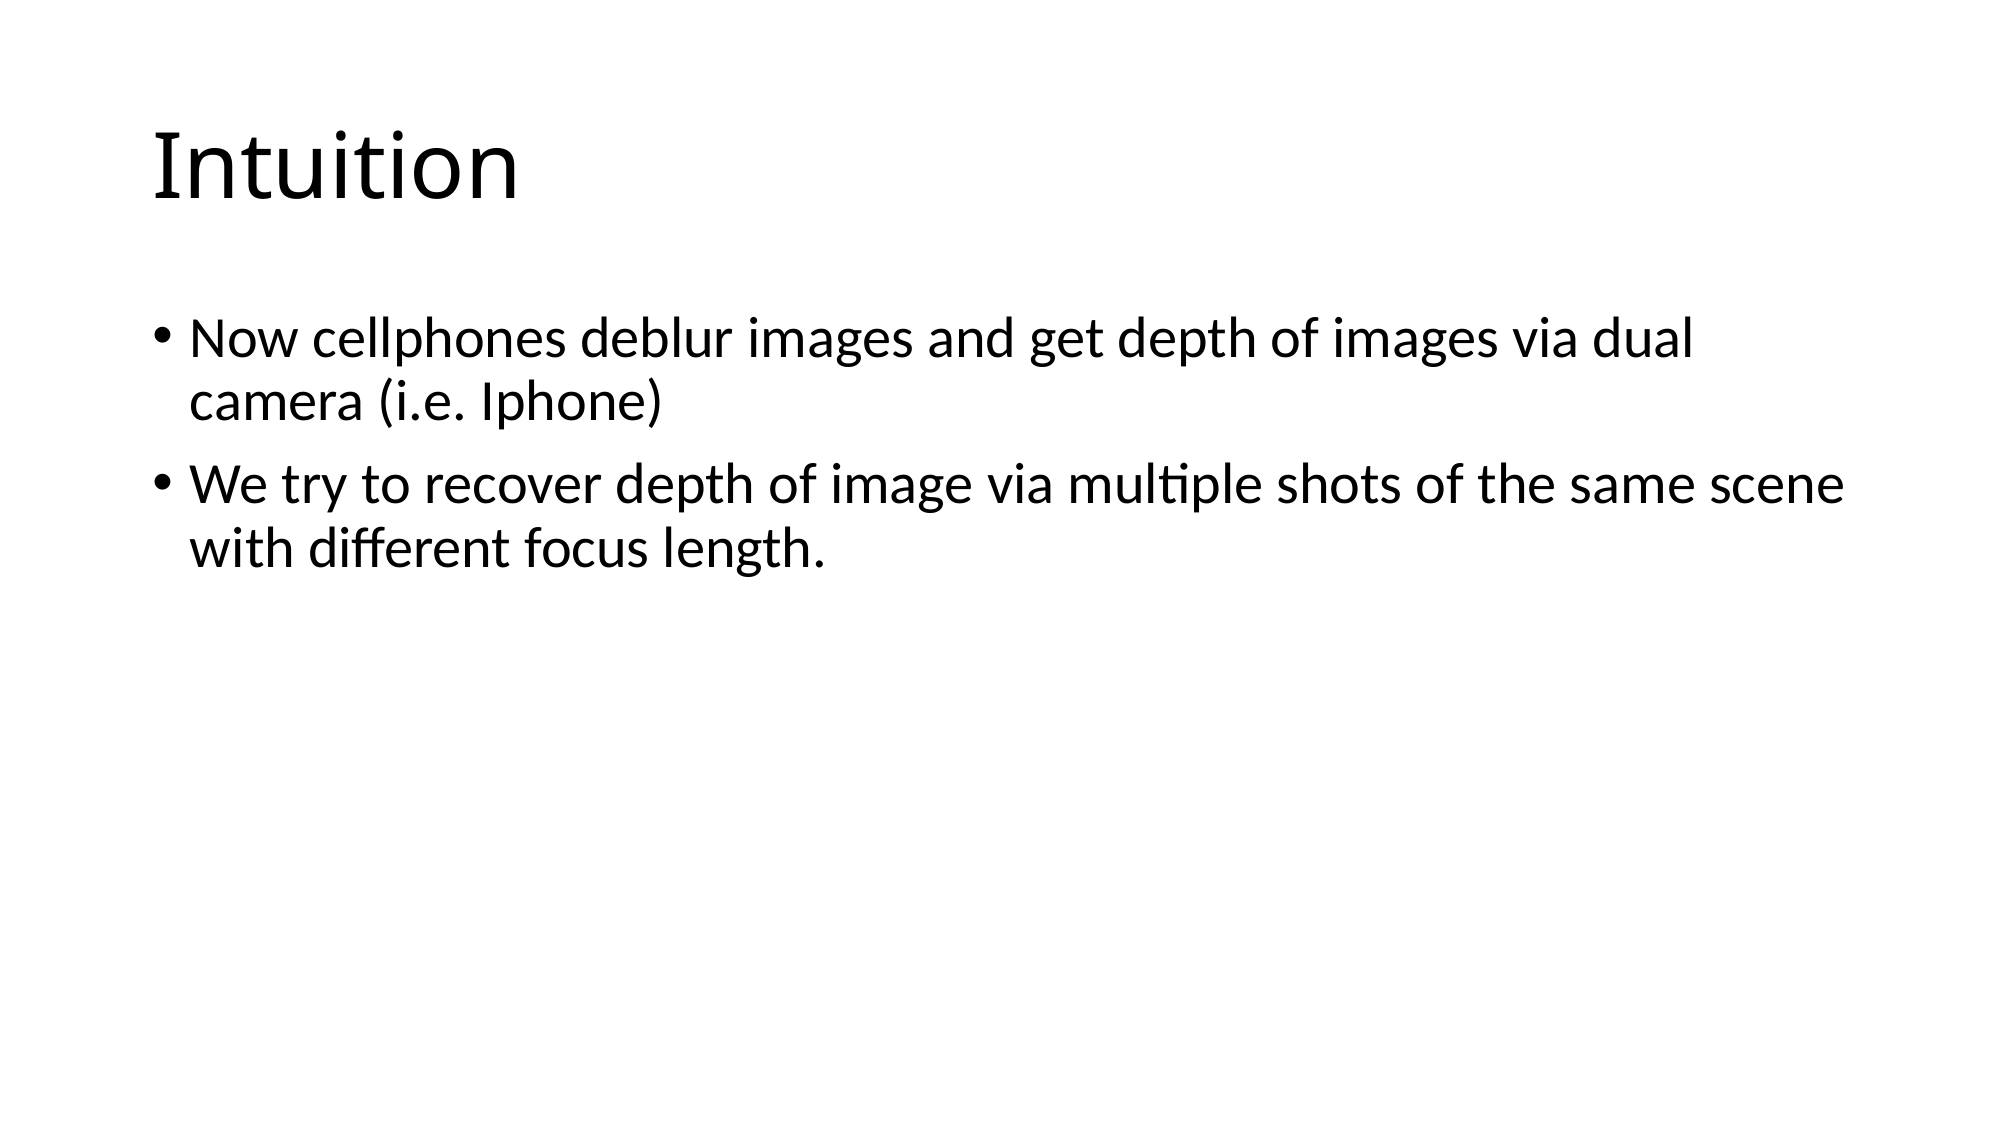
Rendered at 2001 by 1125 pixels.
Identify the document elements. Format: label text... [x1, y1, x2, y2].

title Intuition [137, 59, 1863, 278]
list Now cellphones deblur images and get depth of images via dual camera (i.e. Iphone) We try to recover depth of image via multiple shots of the same scene with different focus length. [137, 299, 1863, 1014]
